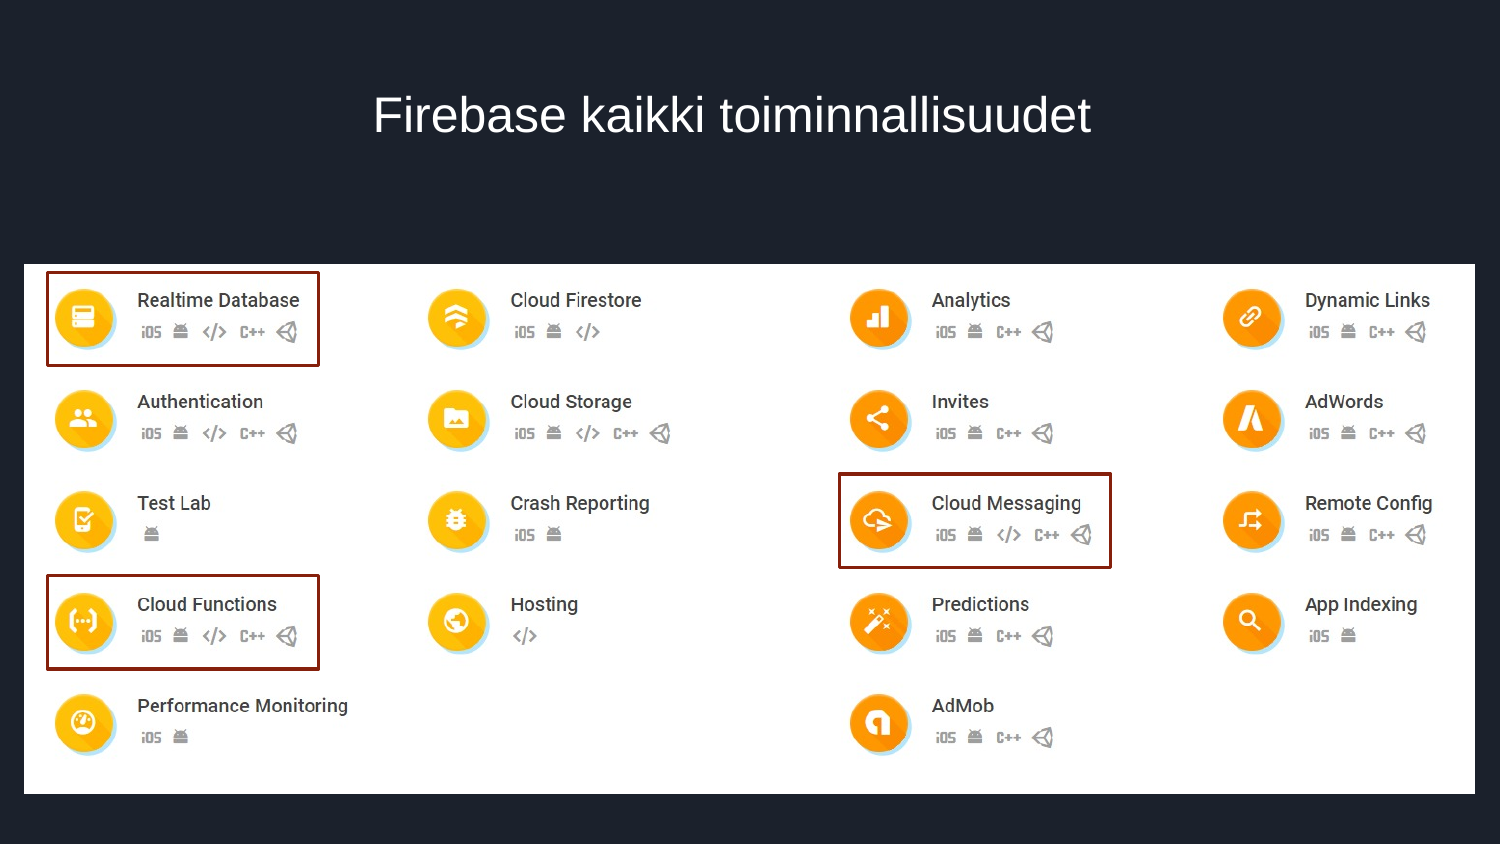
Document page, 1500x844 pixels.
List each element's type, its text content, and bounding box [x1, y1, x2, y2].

picture [24, 264, 1476, 794]
text_box Firebase kaikki toiminnallisuudet [215, 32, 1249, 214]
